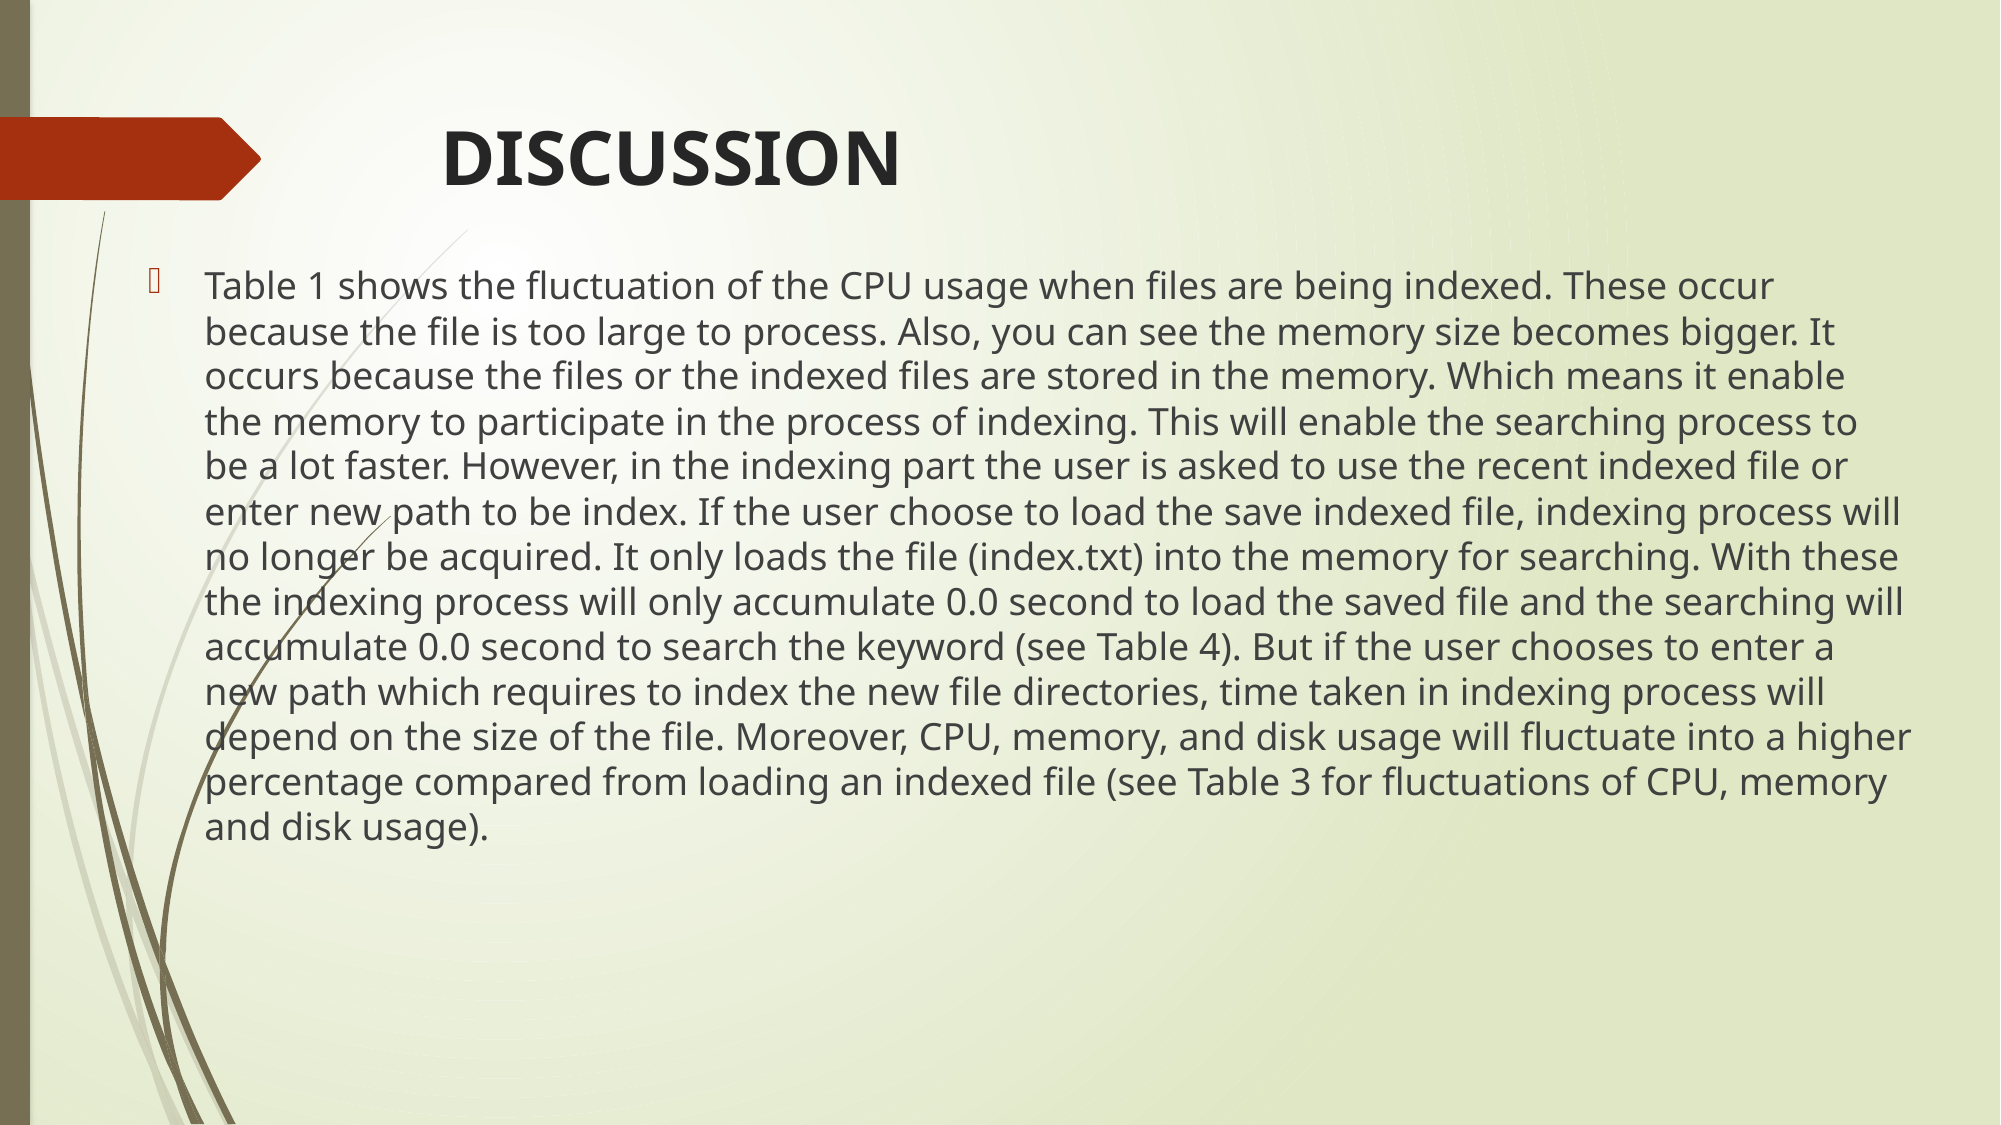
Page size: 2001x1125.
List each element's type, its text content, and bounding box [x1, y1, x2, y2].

list Table 1 shows the fluctuation of the CPU usage when files are being indexed. These occur because the file is too large to process. Also, you can see the memory size becomes bigger. It occurs because the files or the indexed files are stored in the memory. Which means it enable the memory to participate in the process of indexing. This will enable the searching process to be a lot faster. However, in the indexing part the user is asked to use the recent indexed file or enter new path to be index. If the user choose to load the save indexed file, indexing process will no longer be acquired. It only loads the file (index.txt) into the memory for searching. With these the indexing process will only accumulate 0.0 second to load the saved file and the searching will accumulate 0.0 second to search the keyword (see Table 4). But if the user chooses to enter a new path which requires to index the new file directories, time taken in indexing process will depend on the size of the file. Moreover, CPU, memory, and disk usage will fluctuate into a higher percentage compared from loading an indexed file (see Table 3 for fluctuations of CPU, memory and disk usage). [133, 254, 1929, 1057]
title DISCUSSION [425, 102, 1888, 254]
